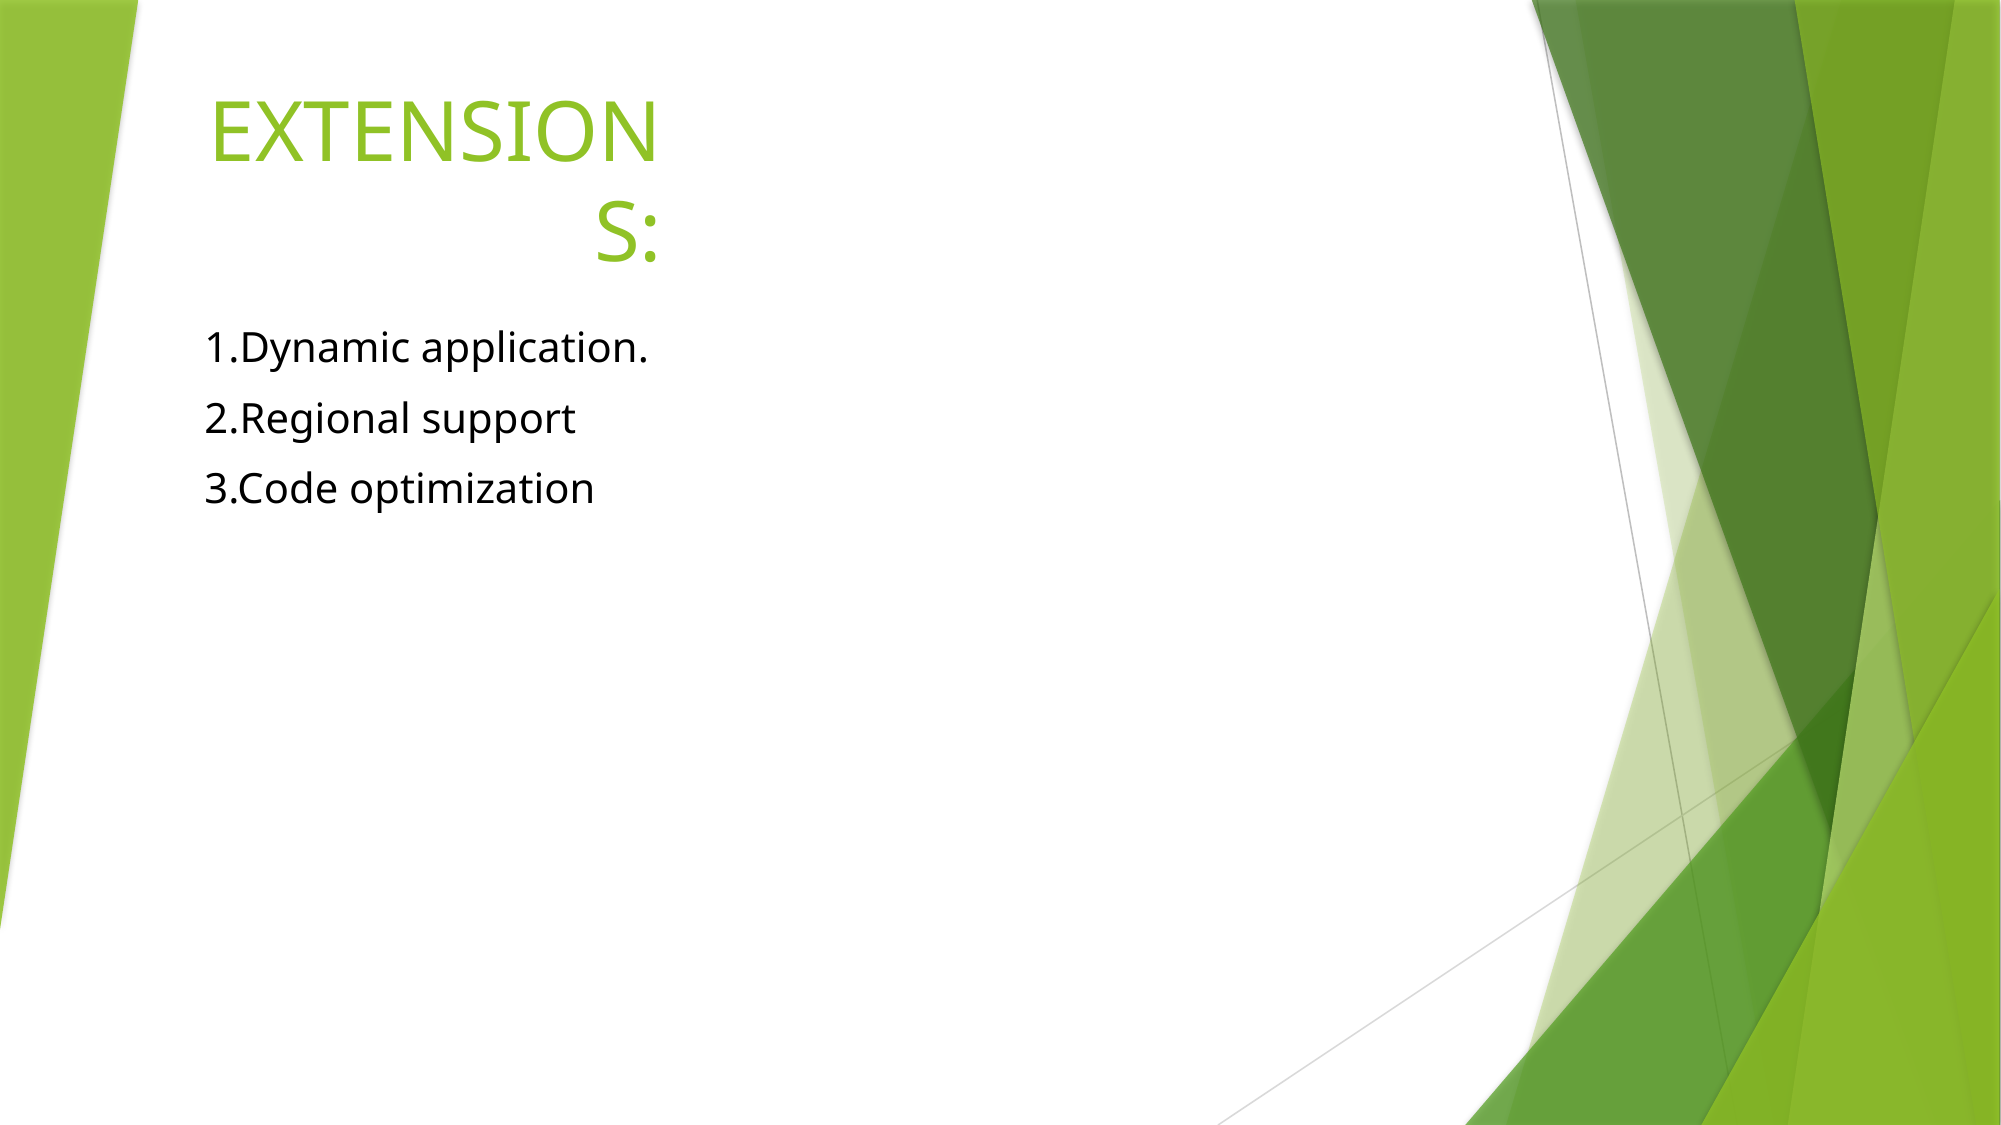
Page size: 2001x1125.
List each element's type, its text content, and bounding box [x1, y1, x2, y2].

subtitle 1.Dynamic application. 2.Regional support 3.Code optimization [189, 312, 1464, 836]
title EXTENSIONS: [154, 15, 678, 286]
